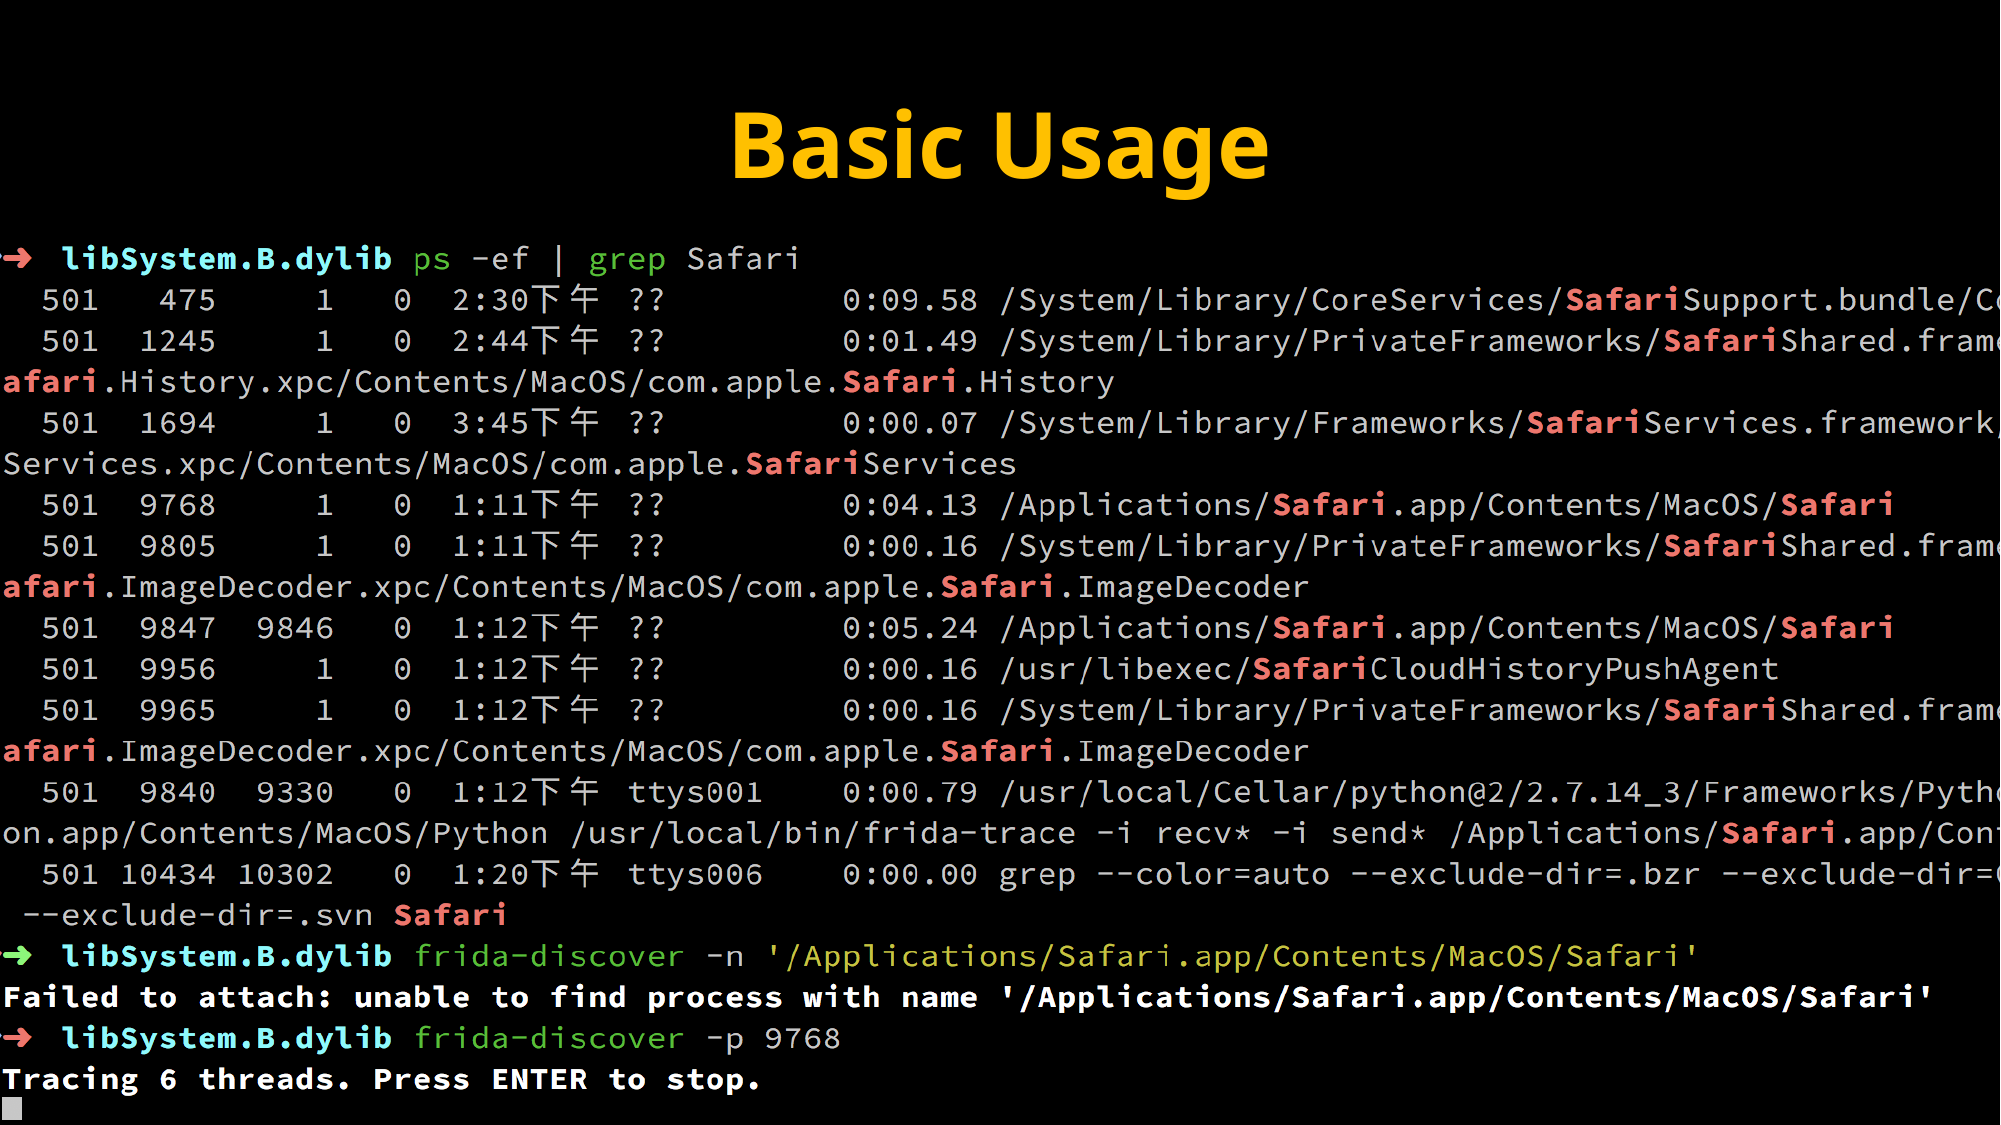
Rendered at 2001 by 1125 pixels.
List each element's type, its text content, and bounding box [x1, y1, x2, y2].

picture [0, 237, 2000, 1120]
title Basic Usage [137, 59, 1863, 237]
